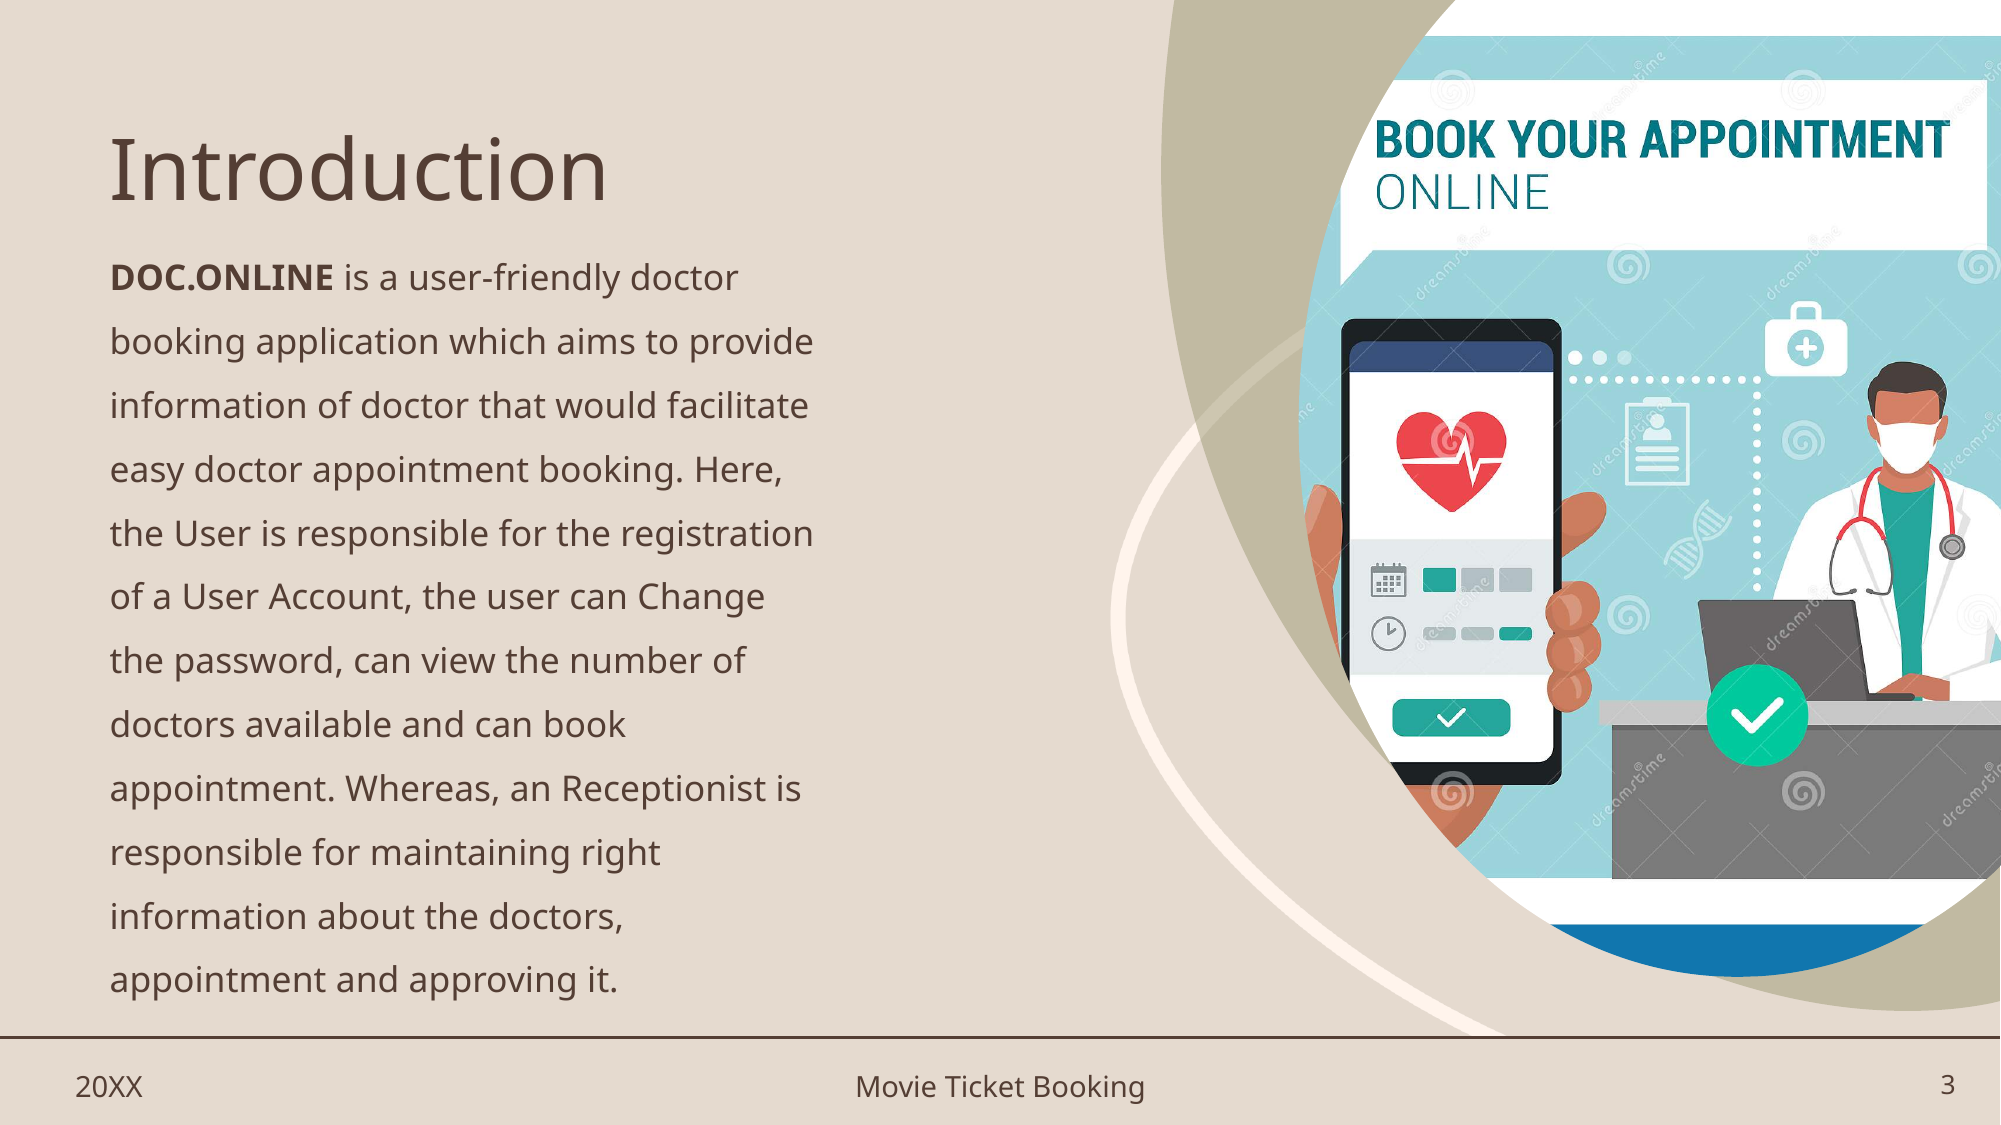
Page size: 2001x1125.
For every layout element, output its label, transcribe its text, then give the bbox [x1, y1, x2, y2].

slide_number 3 [1808, 1060, 1971, 1112]
picture [1110, 0, 2001, 1036]
title Introduction [94, 115, 1162, 227]
footer Movie Ticket Booking [718, 1060, 1283, 1112]
slide_number 20XX [60, 1060, 222, 1112]
list DOC.ONLINE is a user-friendly doctor booking application which aims to provide information of doctor that would facilitate easy doctor appointment booking. Here, the User is responsible for the registration of a User Account, the user can Change the password, can view the number of doctors available and can book appointment. Whereas, an Receptionist is responsible for maintaining right information about the doctors, appointment and approving it. [94, 226, 845, 1010]
